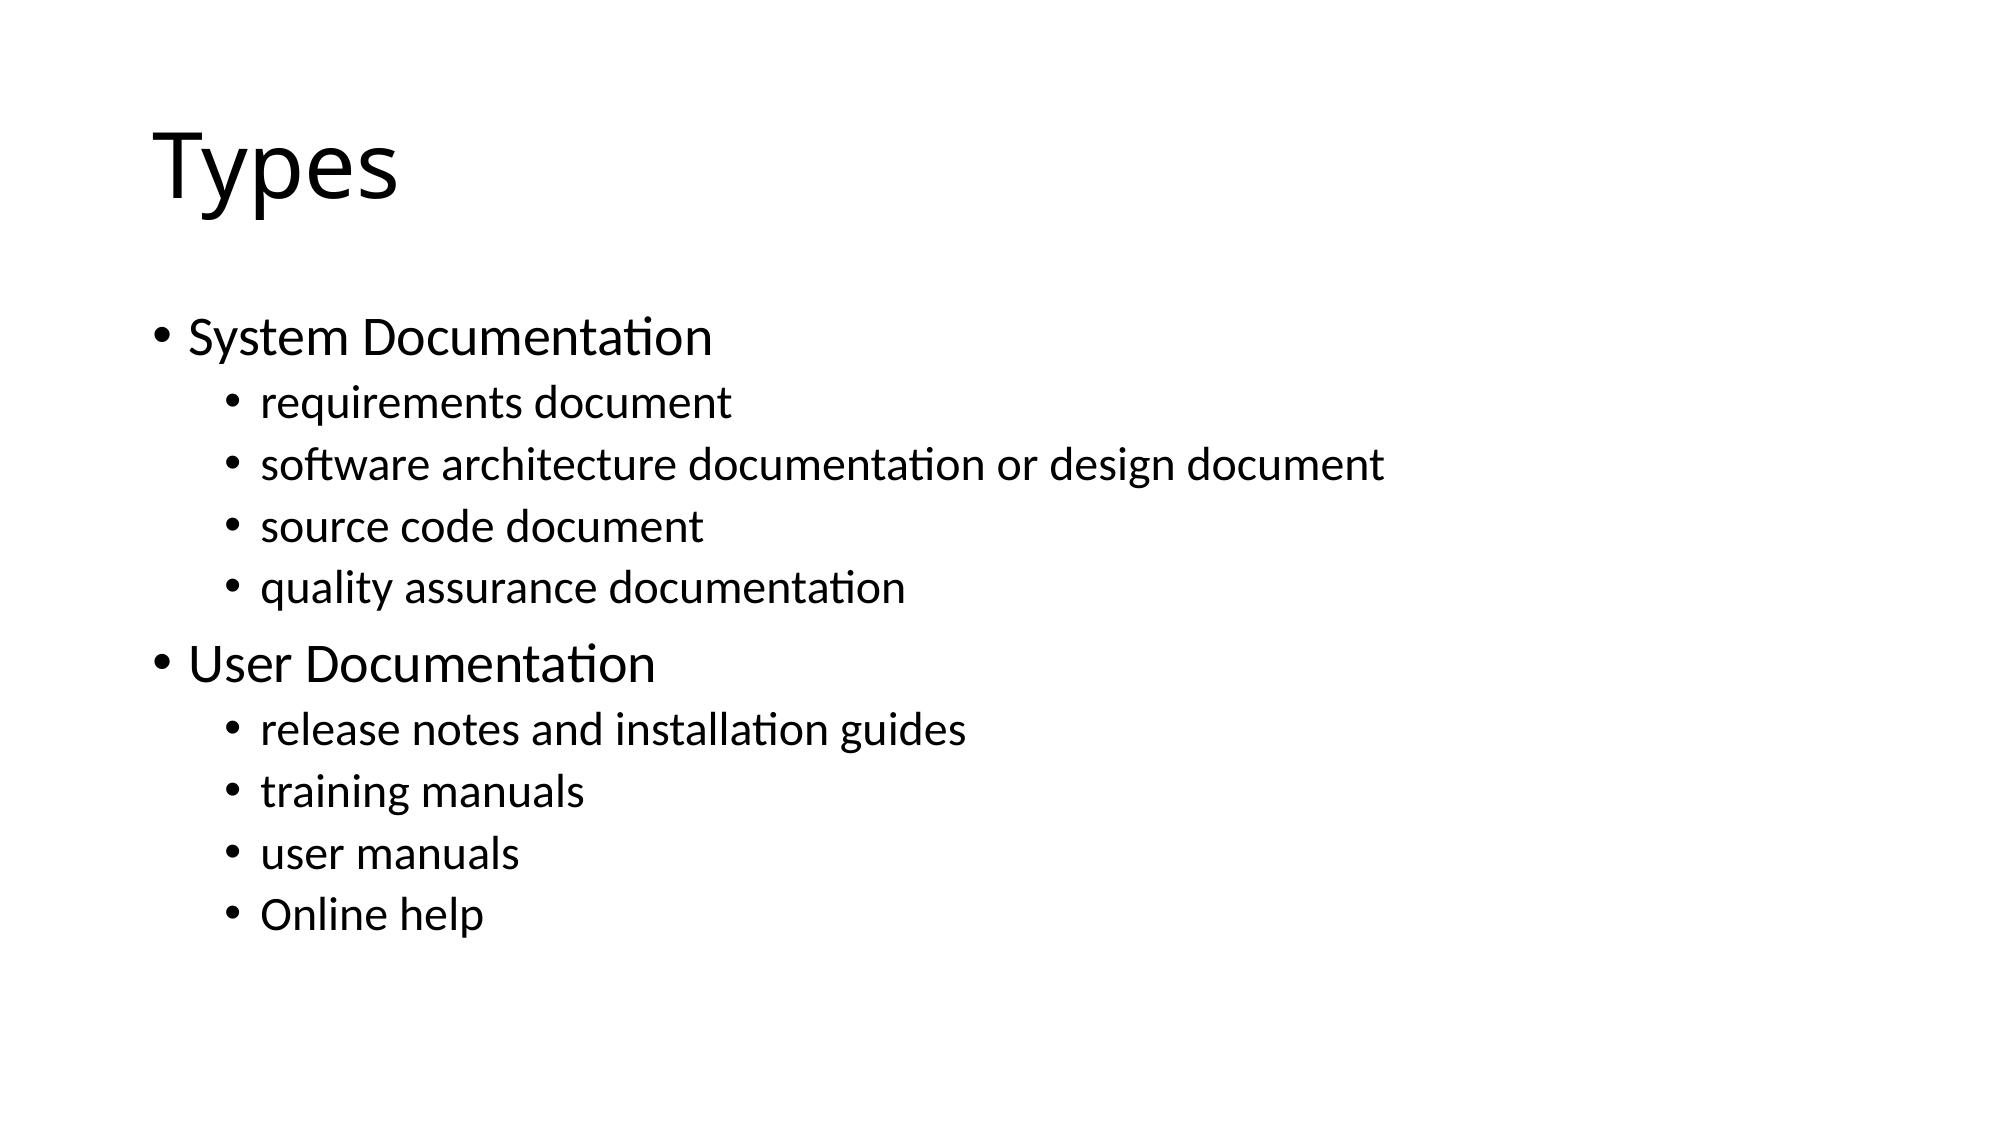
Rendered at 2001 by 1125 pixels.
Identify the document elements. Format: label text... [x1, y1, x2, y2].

list System Documentation requirements document software architecture documentation or design document source code document quality assurance documentation User Documentation release notes and installation guides training manuals user manuals Online help [137, 299, 1863, 1014]
title Types [137, 59, 1863, 278]
